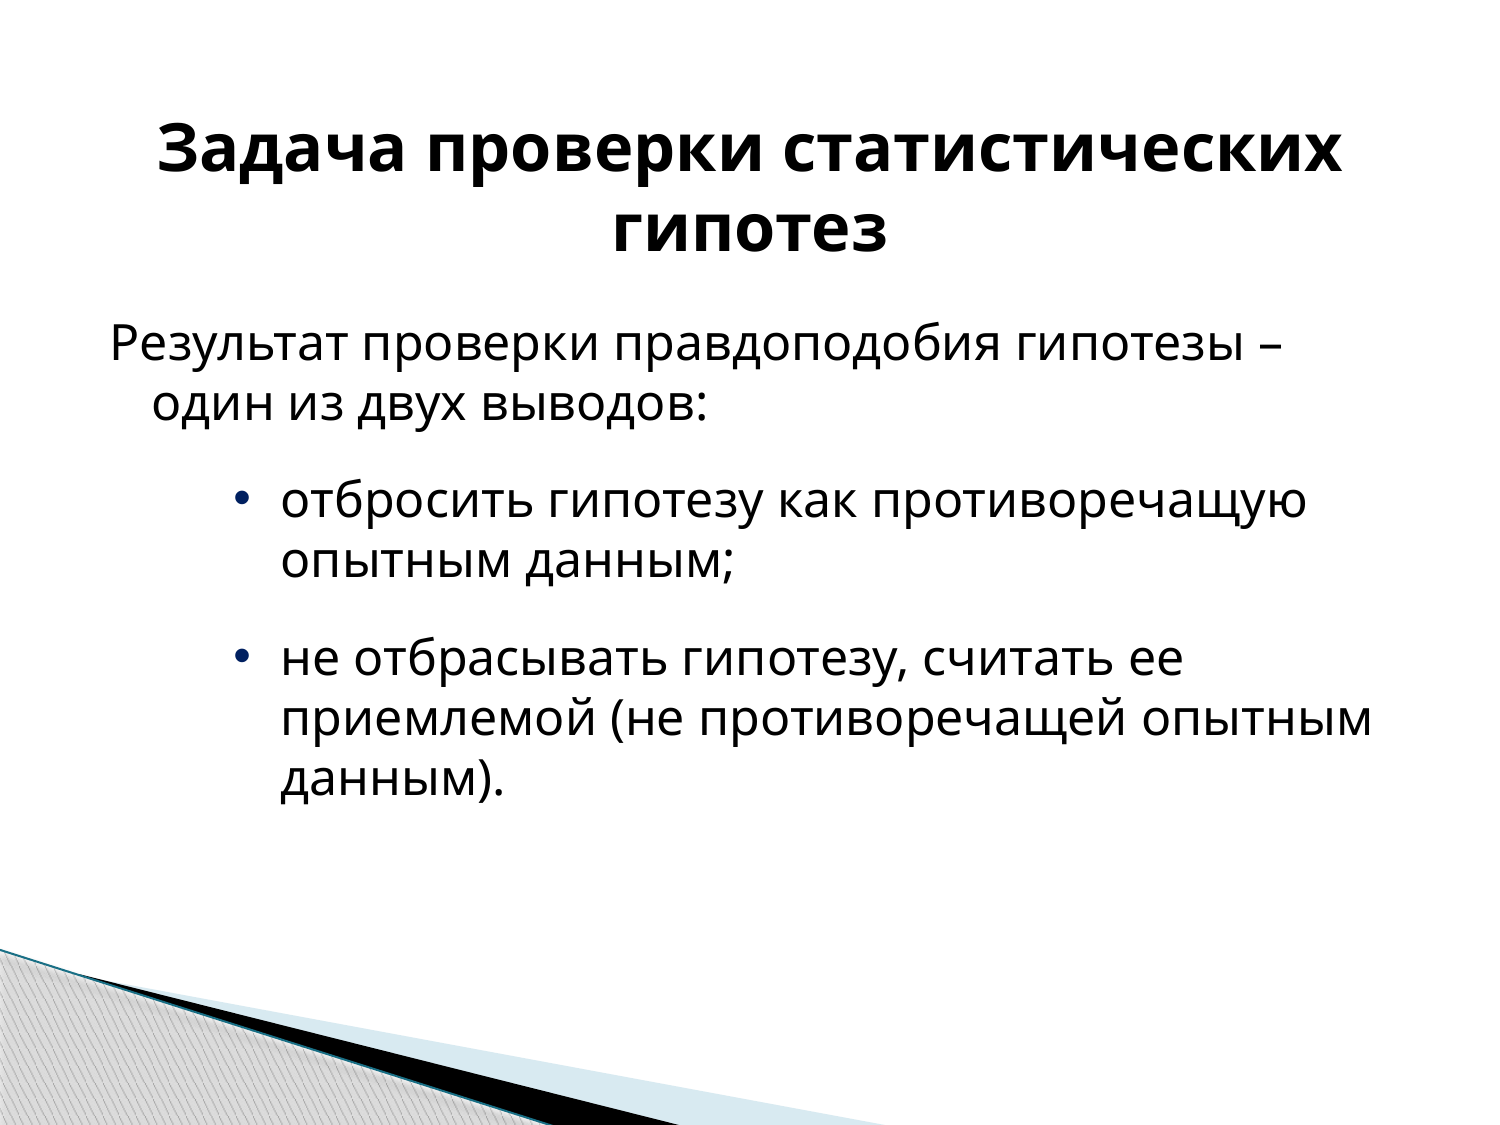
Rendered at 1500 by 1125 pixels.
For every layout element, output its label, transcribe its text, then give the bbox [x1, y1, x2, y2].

list Результат проверки правдоподобия гипотезы – один из двух выводов: отбросить гипотезу как противоречащую опытным данным; не отбрасывать гипотезу, считать ее приемлемой (не противоречащей опытным данным). [76, 302, 1427, 858]
title Задача проверки статистических гипотез [75, 78, 1425, 291]
